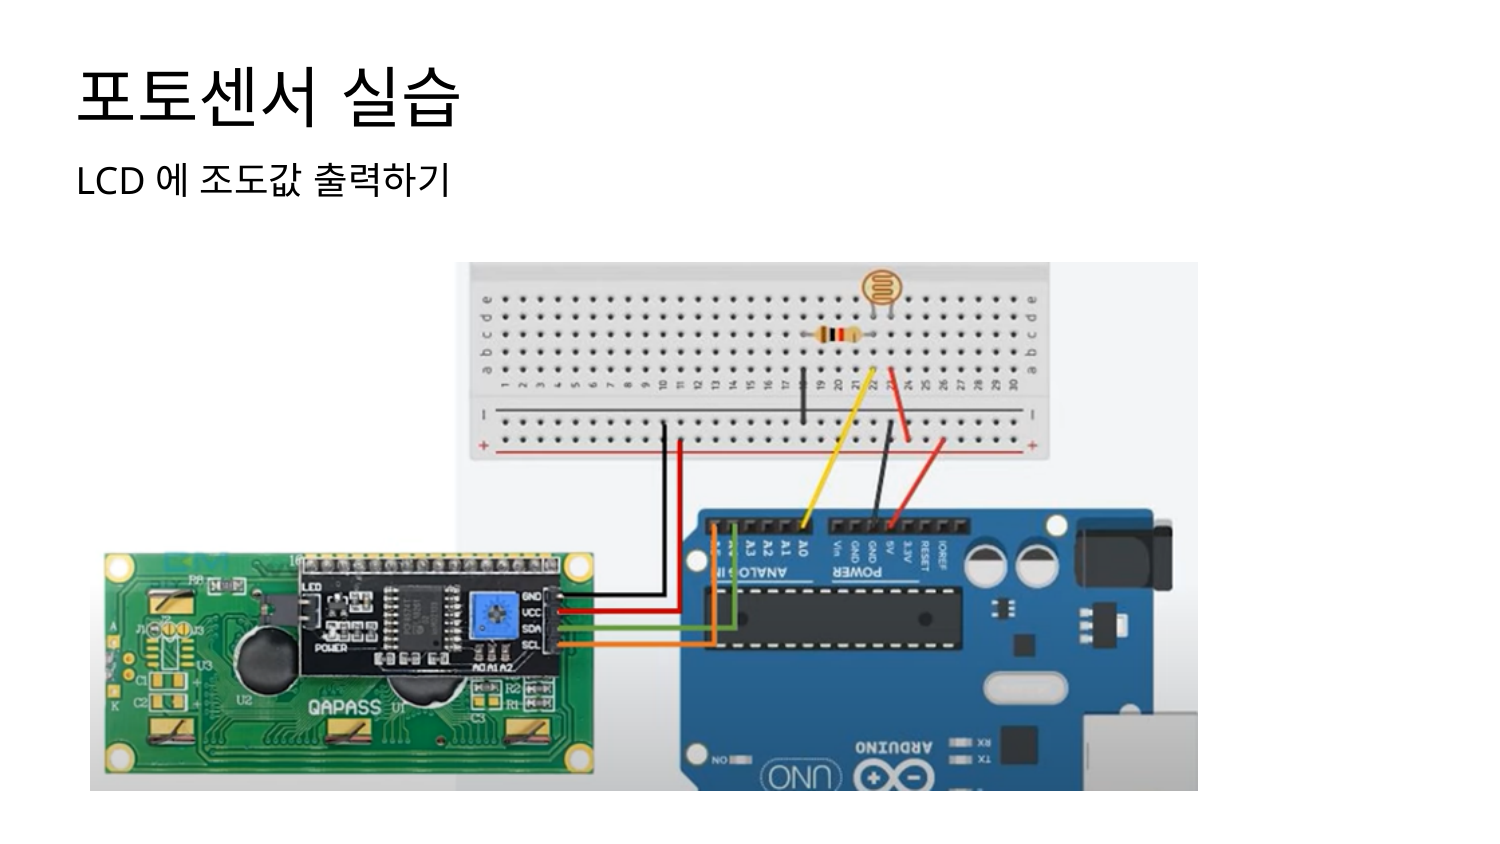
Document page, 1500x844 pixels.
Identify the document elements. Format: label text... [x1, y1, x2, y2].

text_box 포토센서 실습 [60, 48, 1303, 143]
picture [90, 262, 1198, 791]
text_box LCD에 조도값 출력하기 [60, 150, 843, 210]
